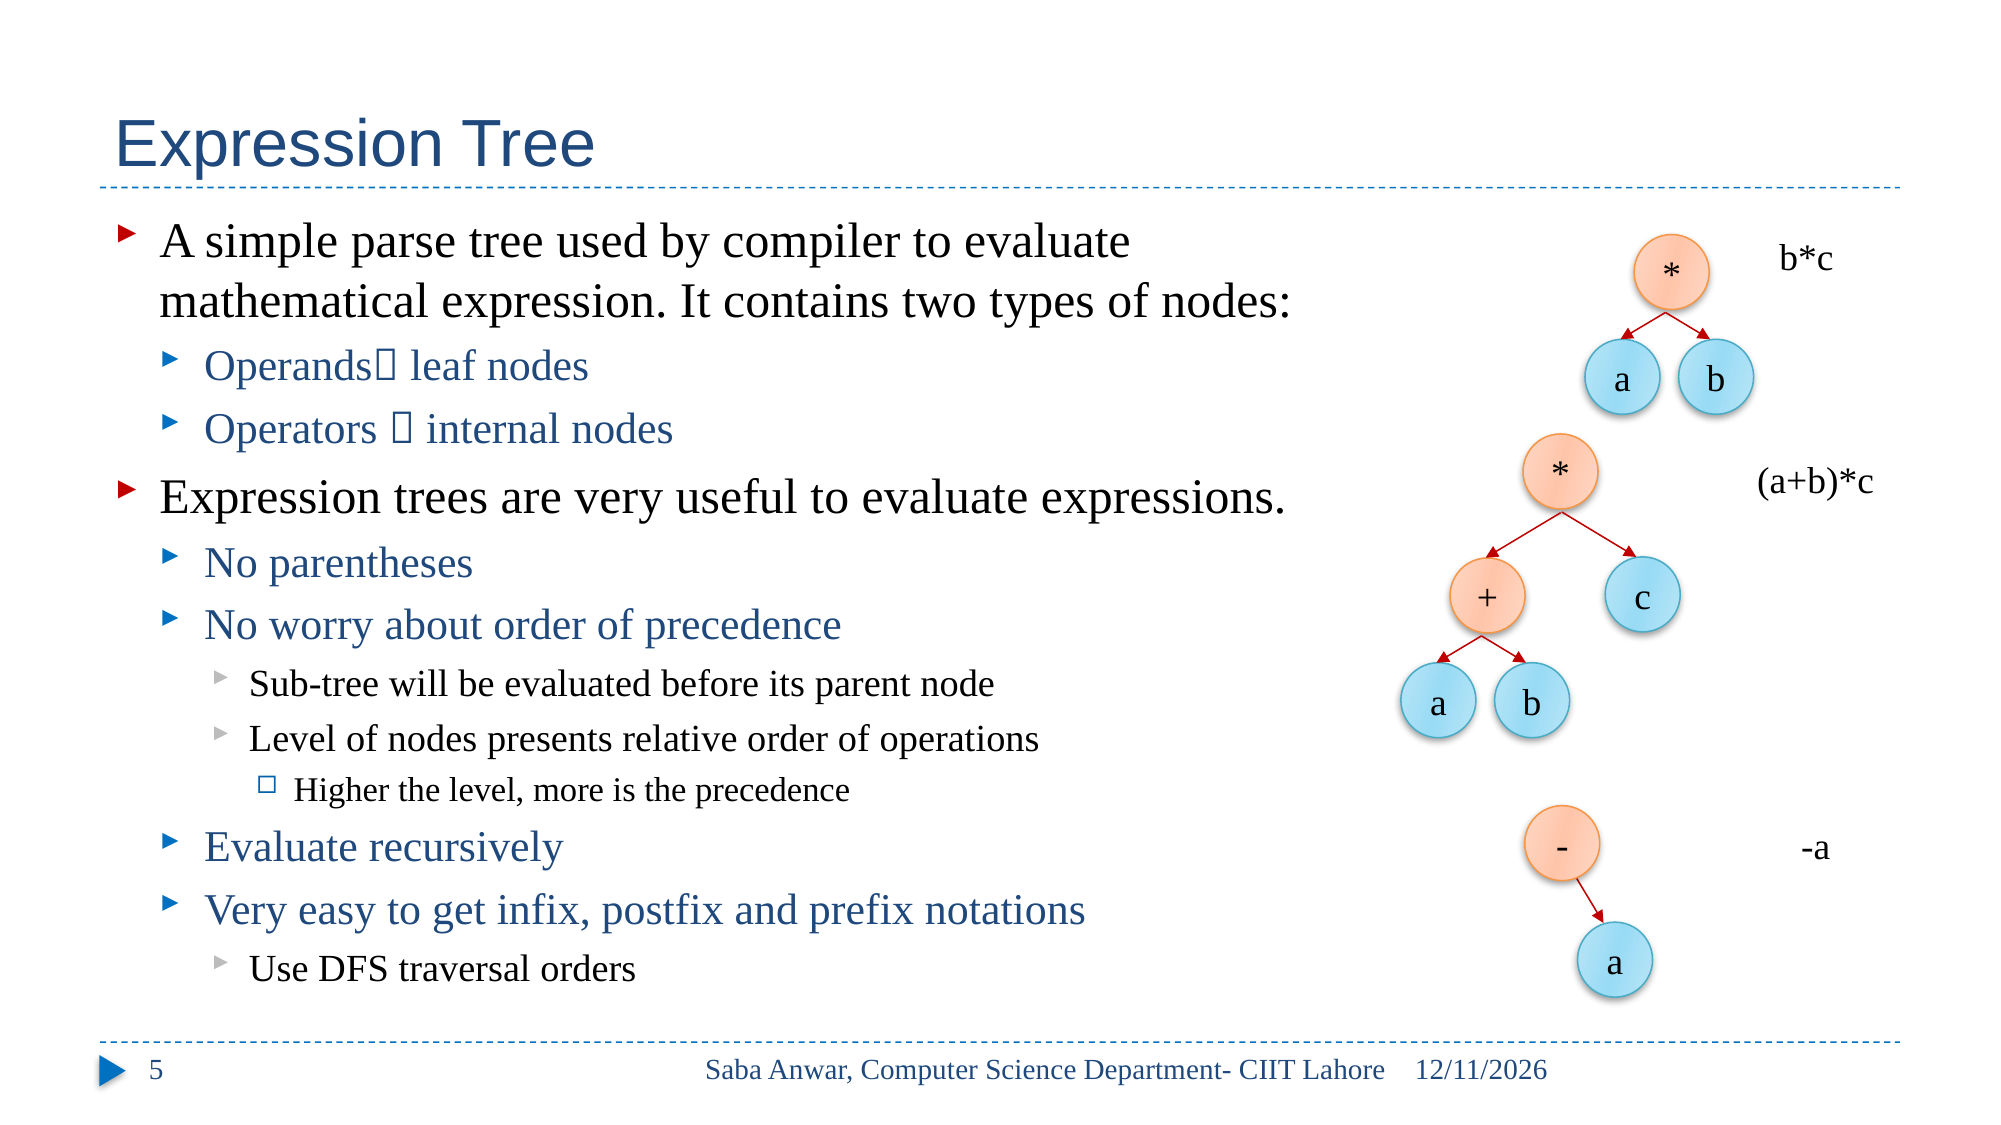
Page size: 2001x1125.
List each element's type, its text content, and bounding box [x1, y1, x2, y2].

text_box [1565, 860, 1604, 924]
text_box + [1449, 558, 1526, 634]
text_box * [1633, 233, 1710, 311]
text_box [1620, 312, 1665, 340]
text_box * [1522, 433, 1599, 510]
text_box b [1677, 338, 1755, 416]
text_box (a+b)*c [1729, 435, 1902, 521]
text_box c [1604, 556, 1682, 633]
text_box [1665, 312, 1711, 340]
text_box - [1523, 804, 1601, 882]
text_box a [1576, 921, 1654, 998]
footer Saba Anwar, Computer Science Department- CIIT Lahore [634, 1042, 1401, 1103]
text_box -a [1729, 801, 1902, 887]
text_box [1485, 512, 1561, 558]
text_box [1561, 511, 1637, 558]
text_box b*c [1729, 212, 1884, 299]
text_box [1436, 635, 1481, 663]
text_box b [1493, 662, 1571, 739]
list A simple parse tree used by compiler to evaluate mathematical expression. It contains two types of nodes: Operands leaf nodes Operators  internal nodes Expression trees are very useful to evaluate expressions. No parentheses No worry about order of precedence Sub-tree will be evaluated before its parent node Level of nodes presents relative order of operations Higher the level, more is the precedence Evaluate recursively Very easy to get infix, postfix and prefix notations Use DFS traversal orders [99, 200, 1400, 1010]
text_box a [1584, 339, 1661, 416]
slide_number 5 [133, 1042, 568, 1103]
text_box a [1400, 662, 1477, 739]
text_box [1481, 635, 1527, 663]
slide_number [1401, 1042, 1901, 1103]
title Expression Tree [99, 24, 1900, 188]
